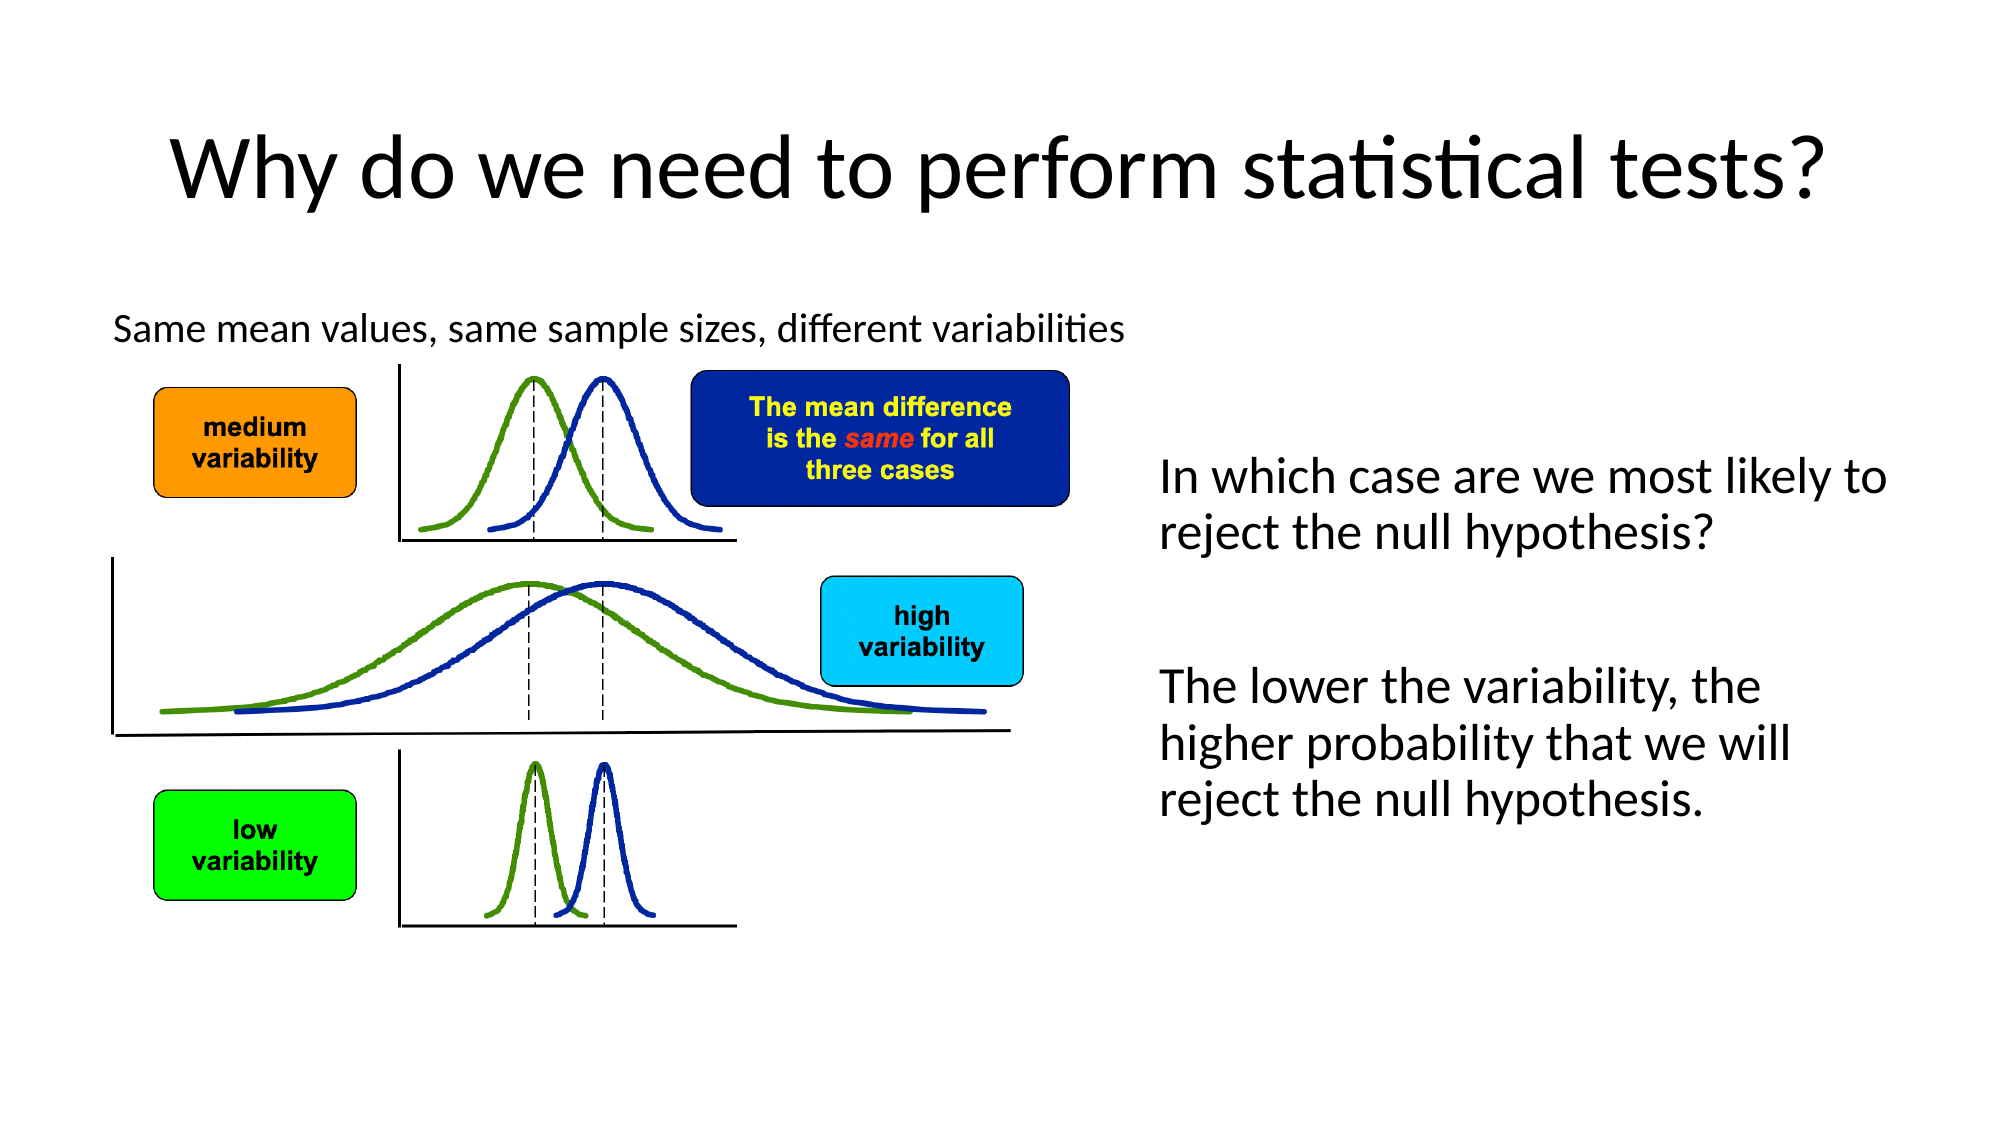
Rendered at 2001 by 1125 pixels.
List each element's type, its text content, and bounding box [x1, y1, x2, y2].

title Why do we need to perform statistical tests? [137, 59, 1863, 278]
text_box Same mean values, same sample sizes, different variabilities [98, 299, 1145, 826]
list In which case are we most likely to reject the null hypothesis? The lower the variability, the higher probability that we will reject the null hypothesis. [1144, 441, 1921, 848]
picture [98, 362, 1074, 933]
